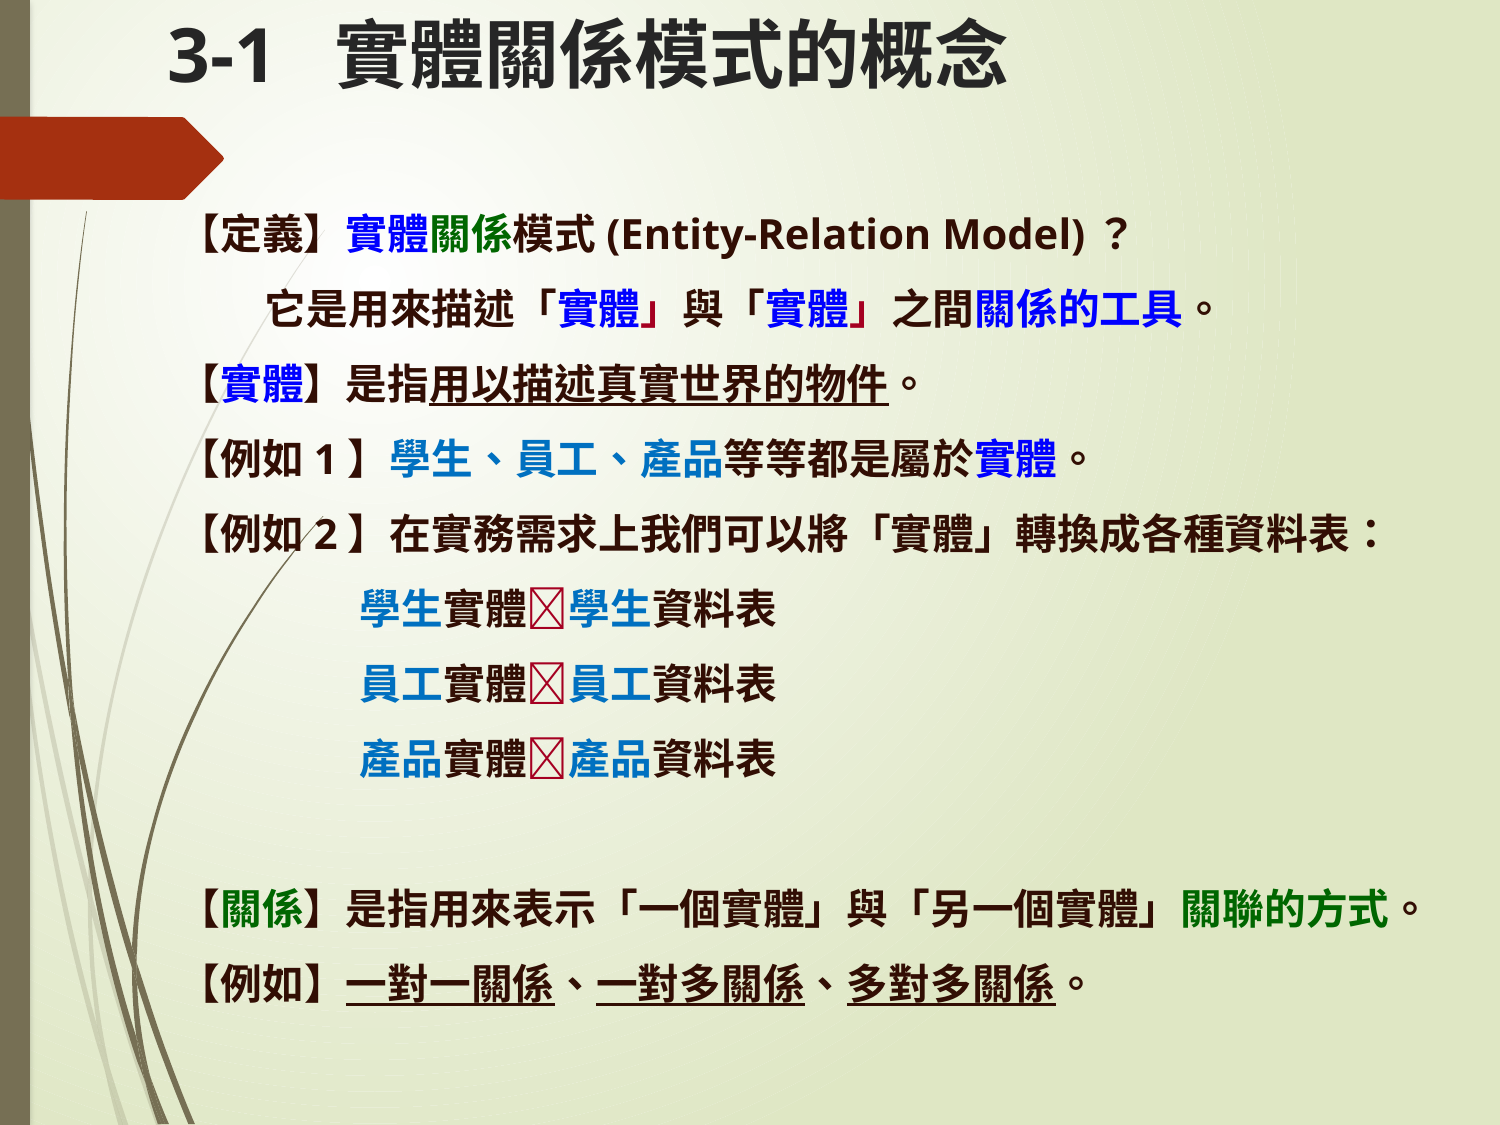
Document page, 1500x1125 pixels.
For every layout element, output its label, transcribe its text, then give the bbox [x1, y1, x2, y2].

text_box 【定義】實體關係模式(Entity-Relation Model)？ 它是用來描述「實體」與「實體」之間關係的工具。 【實體】是指用以描述真實世界的物件。 【例如1】學生、員工、產品等等都是屬於實體。 【例如2】在實務需求上我們可以將「實體」轉換成各種資料表： 學生實體學生資料表 員工實體員工資料表 產品實體產品資料表 【關係】是指用來表示「一個實體」與「另一個實體」關聯的方式。 【例如】一對一關係、一對多關係、多對多關係。 [163, 175, 1500, 1066]
title 3-1 實體關係模式的概念 [152, 0, 1500, 188]
